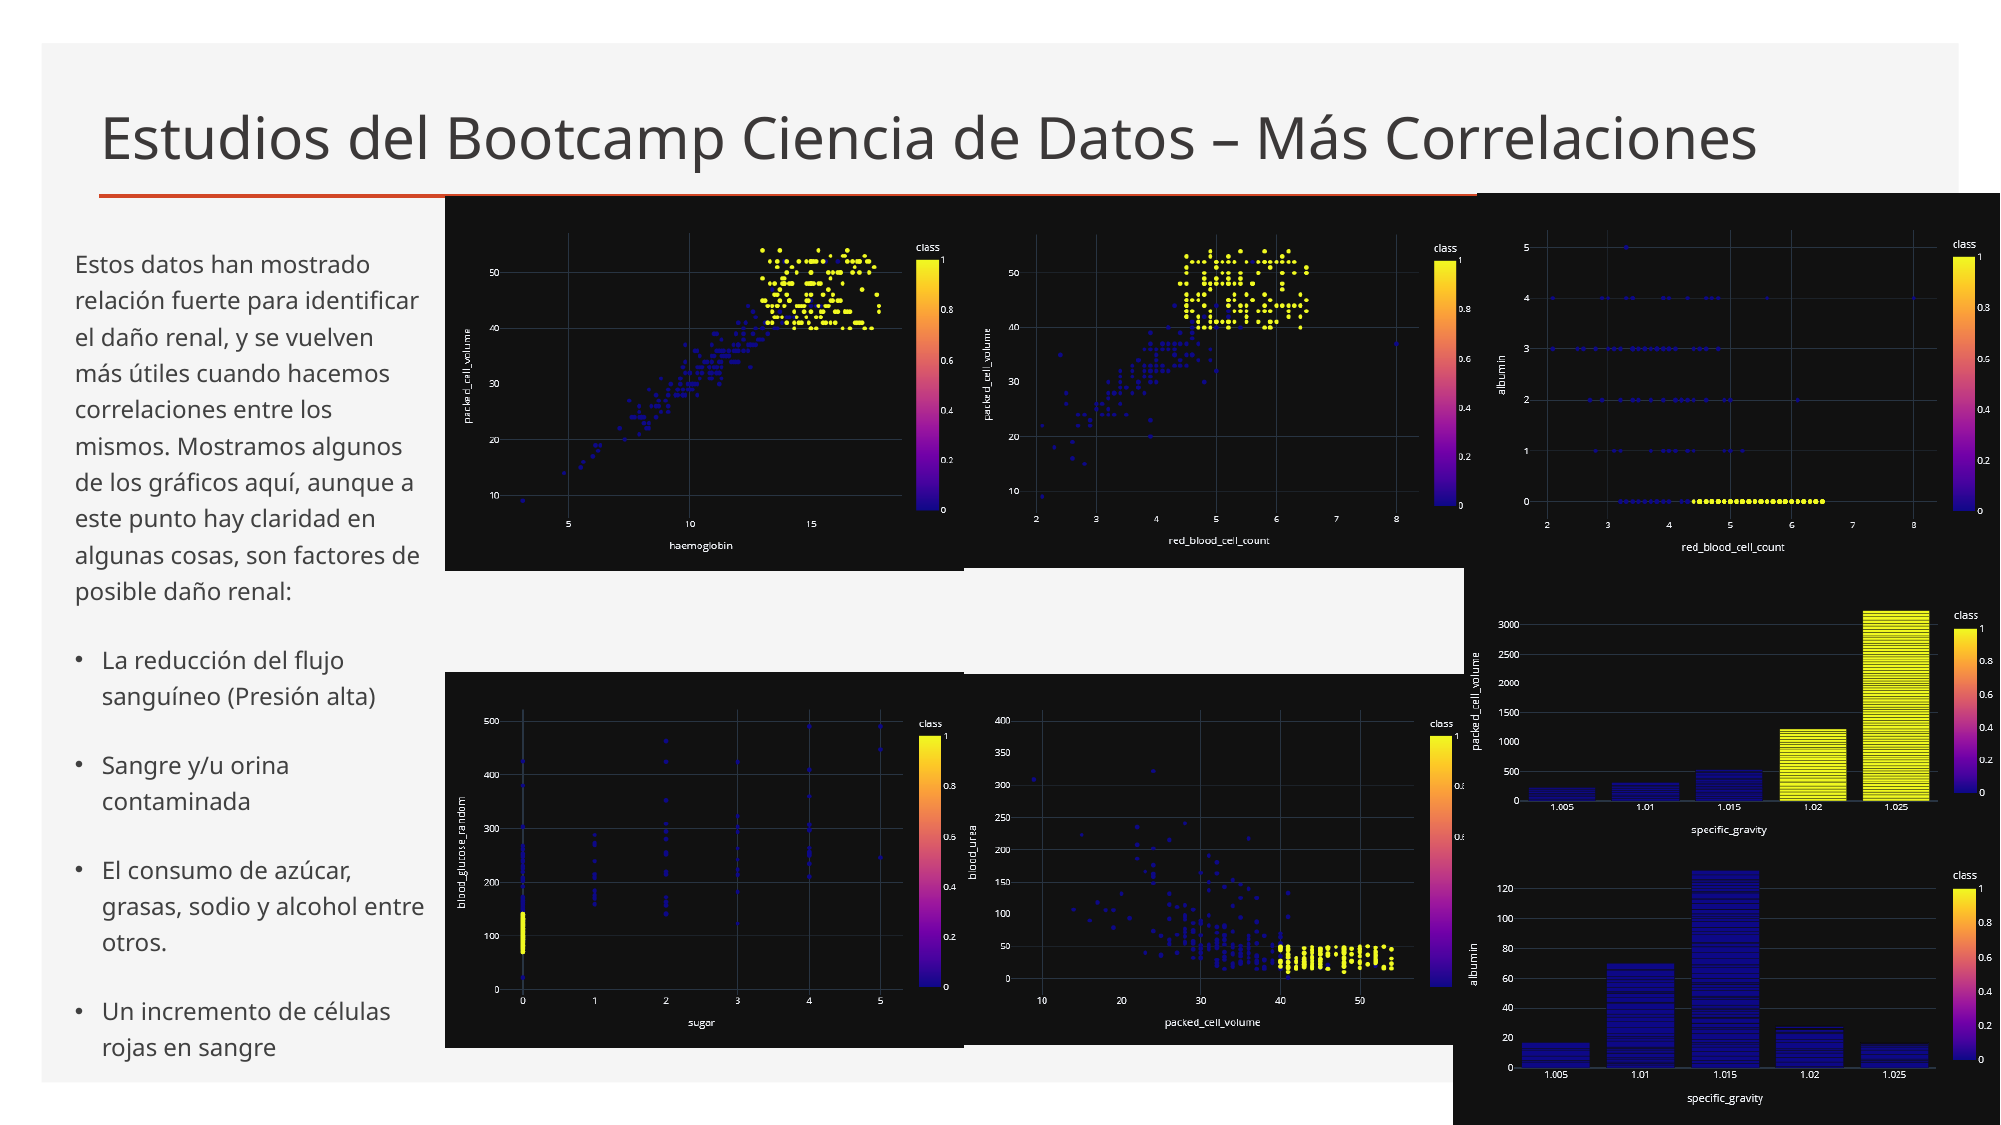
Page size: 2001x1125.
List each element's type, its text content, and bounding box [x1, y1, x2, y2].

list Estos datos han mostrado relación fuerte para identificar el daño renal, y se vuelven más útiles cuando hacemos correlaciones entre los mismos. Mostramos algunos de los gráficos aquí, aunque a este punto hay claridad en algunas cosas, son factores de posible daño renal: La reducción del flujo sanguíneo (Presión alta) Sangre y/u orina contaminada El consumo de azúcar, grasas, sodio y alcohol entre otros. Un incremento de células rojas en sangre [59, 234, 444, 1080]
title Estudios del Bootcamp Ciencia de Datos – Más Correlaciones [85, 73, 1912, 179]
picture [445, 193, 2000, 1125]
